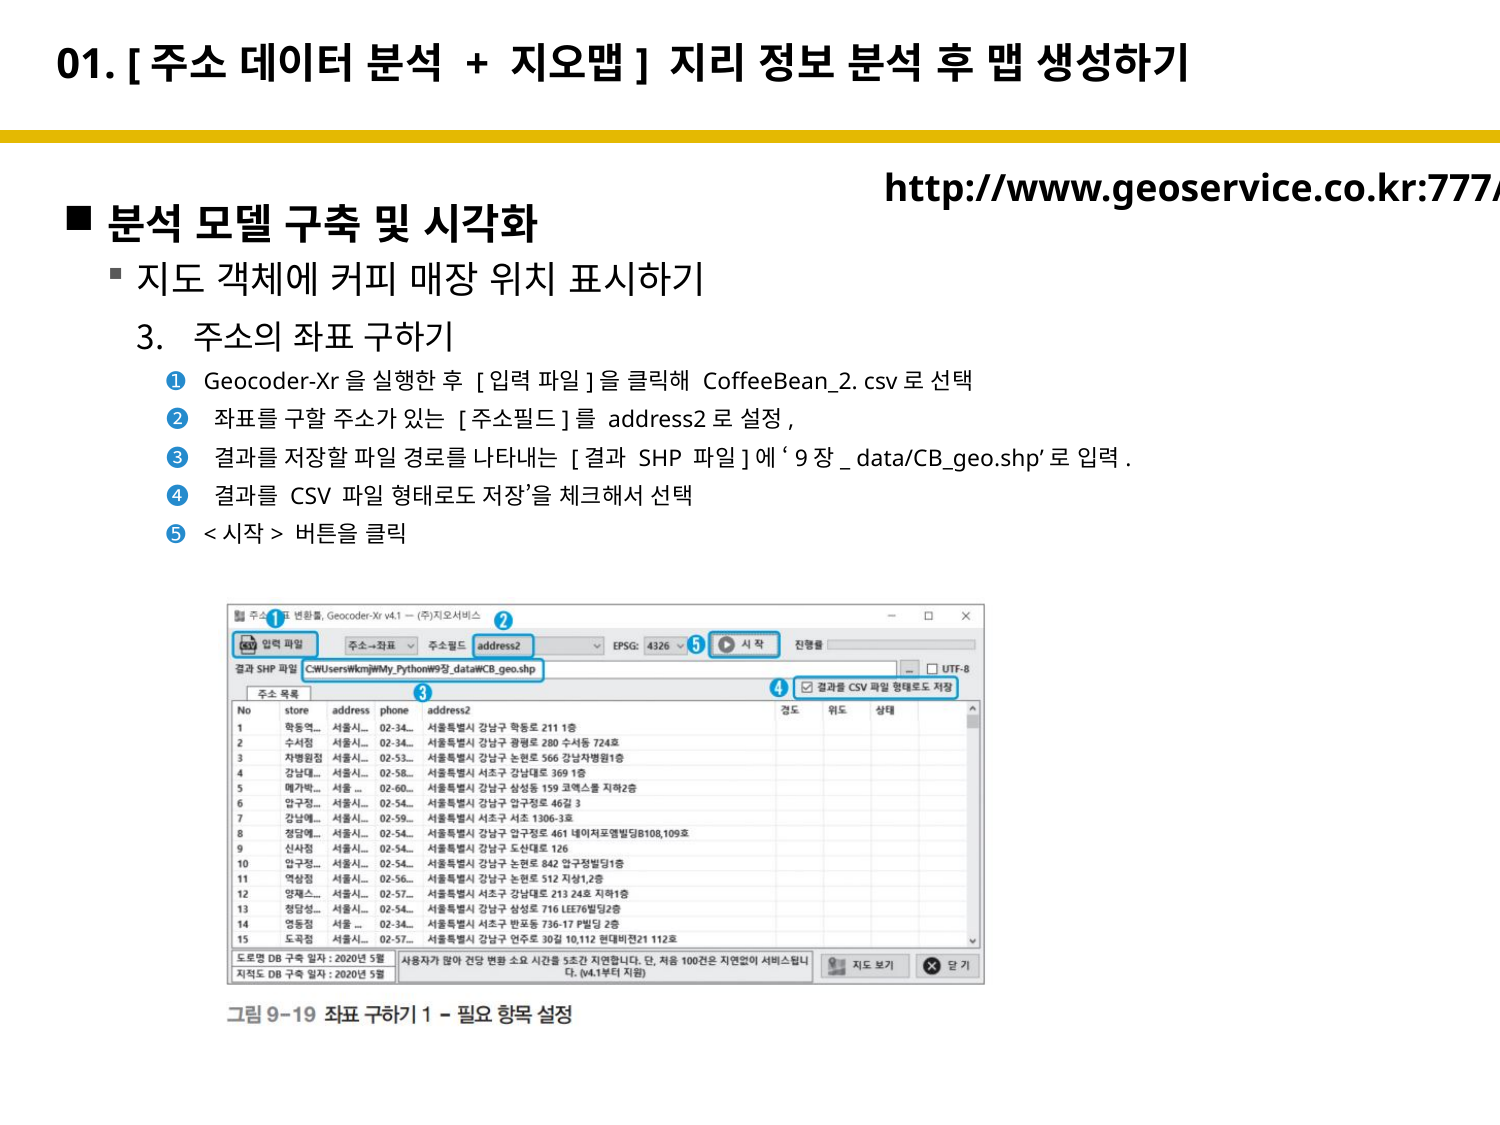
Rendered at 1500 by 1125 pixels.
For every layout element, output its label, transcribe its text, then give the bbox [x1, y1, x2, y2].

list 분석 모델 구축 및 시각화 지도 객체에 커피 매장 위치 표시하기 주소의 좌표 구하기 ➊ Geocoder-Xr을 실행한 후 [입력 파일]을 클릭해 CoffeeBean_2. csv로 선택 ➋ 좌표를 구할 주소가 있는 [주소필드]를 address2로 설정, ➌ 결과를 저장할 파일 경로를 나타내는 [결과 SHP 파일]에 ‘9장_ data/CB_geo.shp’로 입력. ➍ 결과를 CSV 파일 형태로도 저장’을 체크해서 선택 ➎ <시작> 버튼을 클릭 [48, 165, 1467, 1064]
picture [218, 597, 996, 1031]
title 01. [주소 데이터 분석 + 지오맵] 지리 정보 분석 후 맵 생성하기 [41, 17, 1341, 107]
text_box http://www.geoservice.co.kr:777/ [869, 156, 1500, 217]
